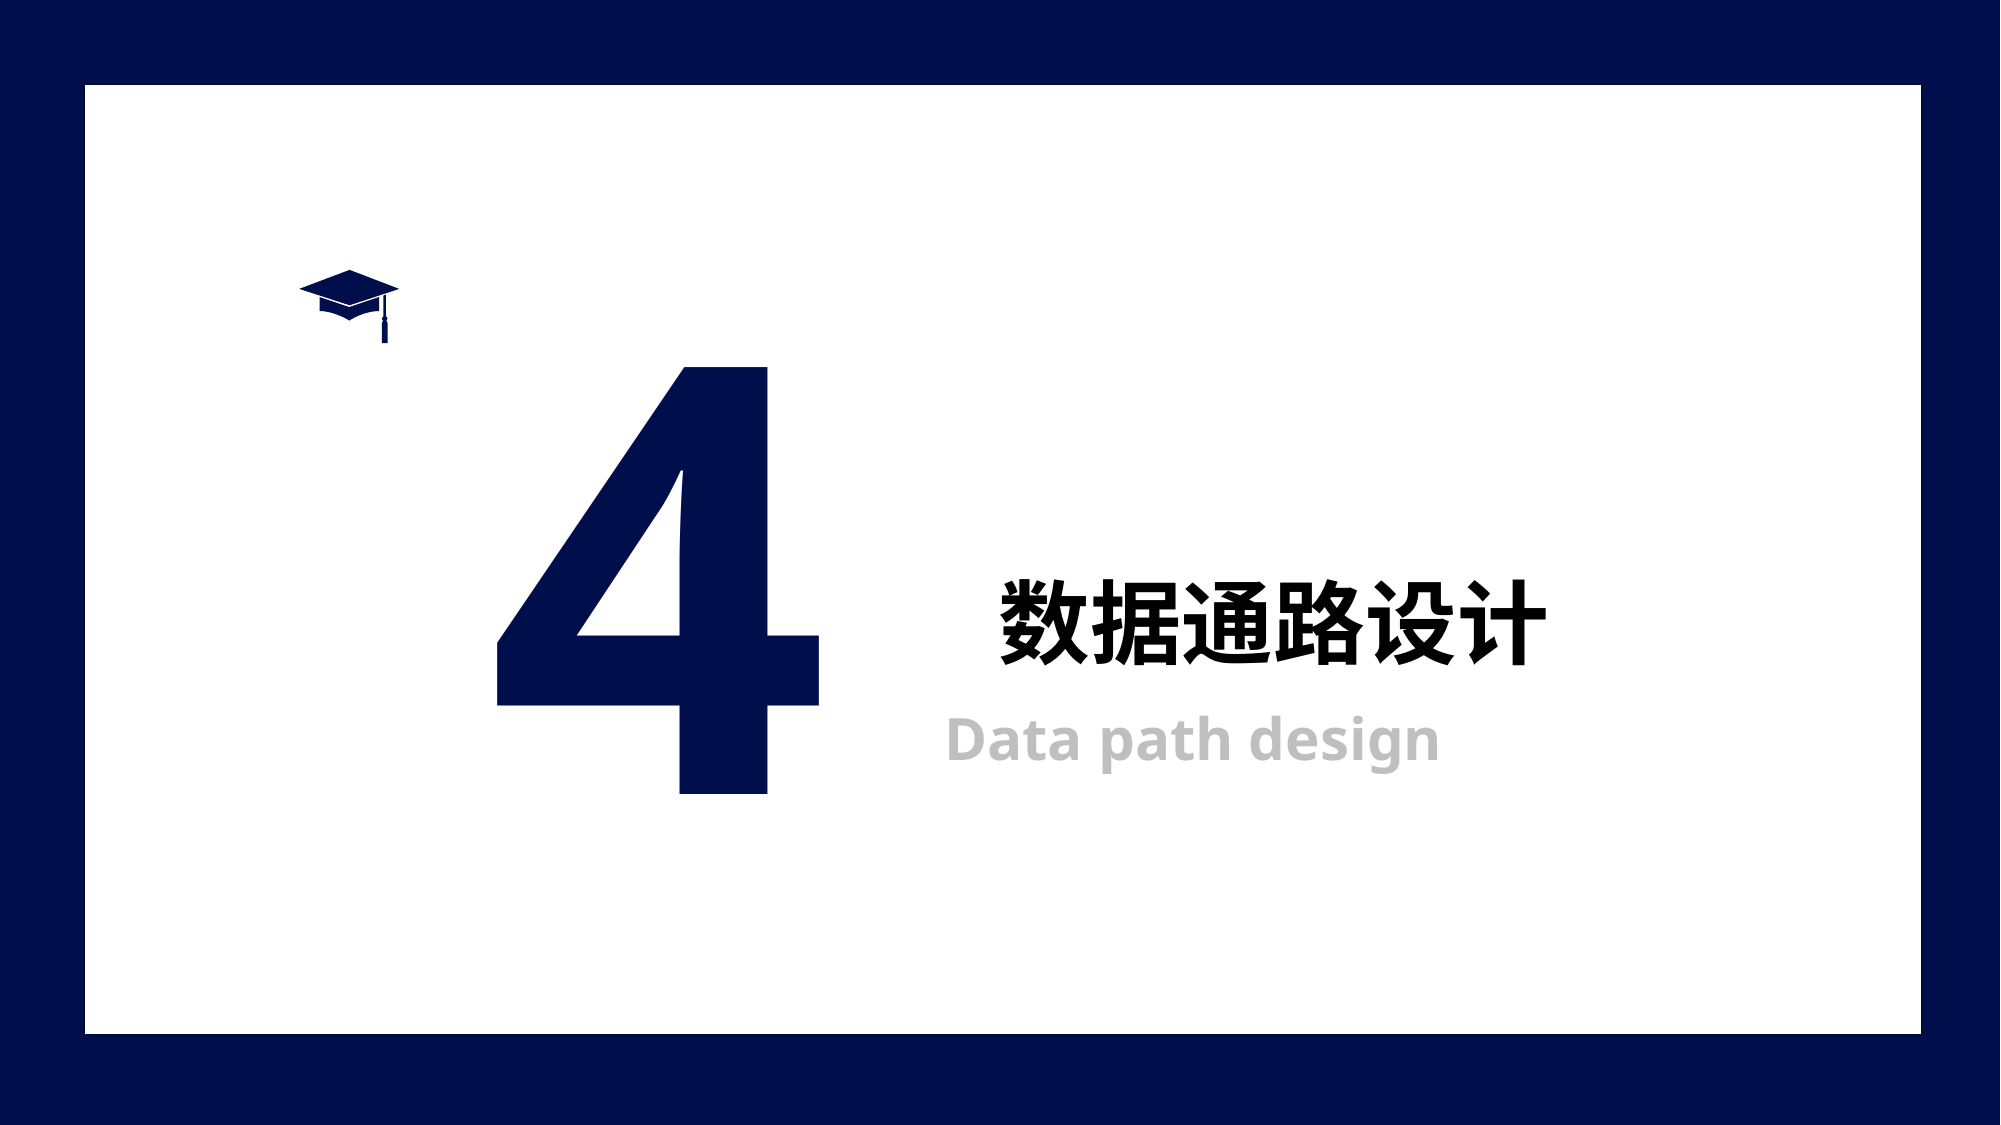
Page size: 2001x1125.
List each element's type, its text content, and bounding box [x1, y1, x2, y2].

text_box [83, 83, 1923, 1036]
text_box Data path design [929, 694, 1457, 780]
text_box [299, 269, 400, 344]
text_box 4 [473, 189, 845, 922]
text_box 数据通路设计 [983, 558, 1565, 684]
